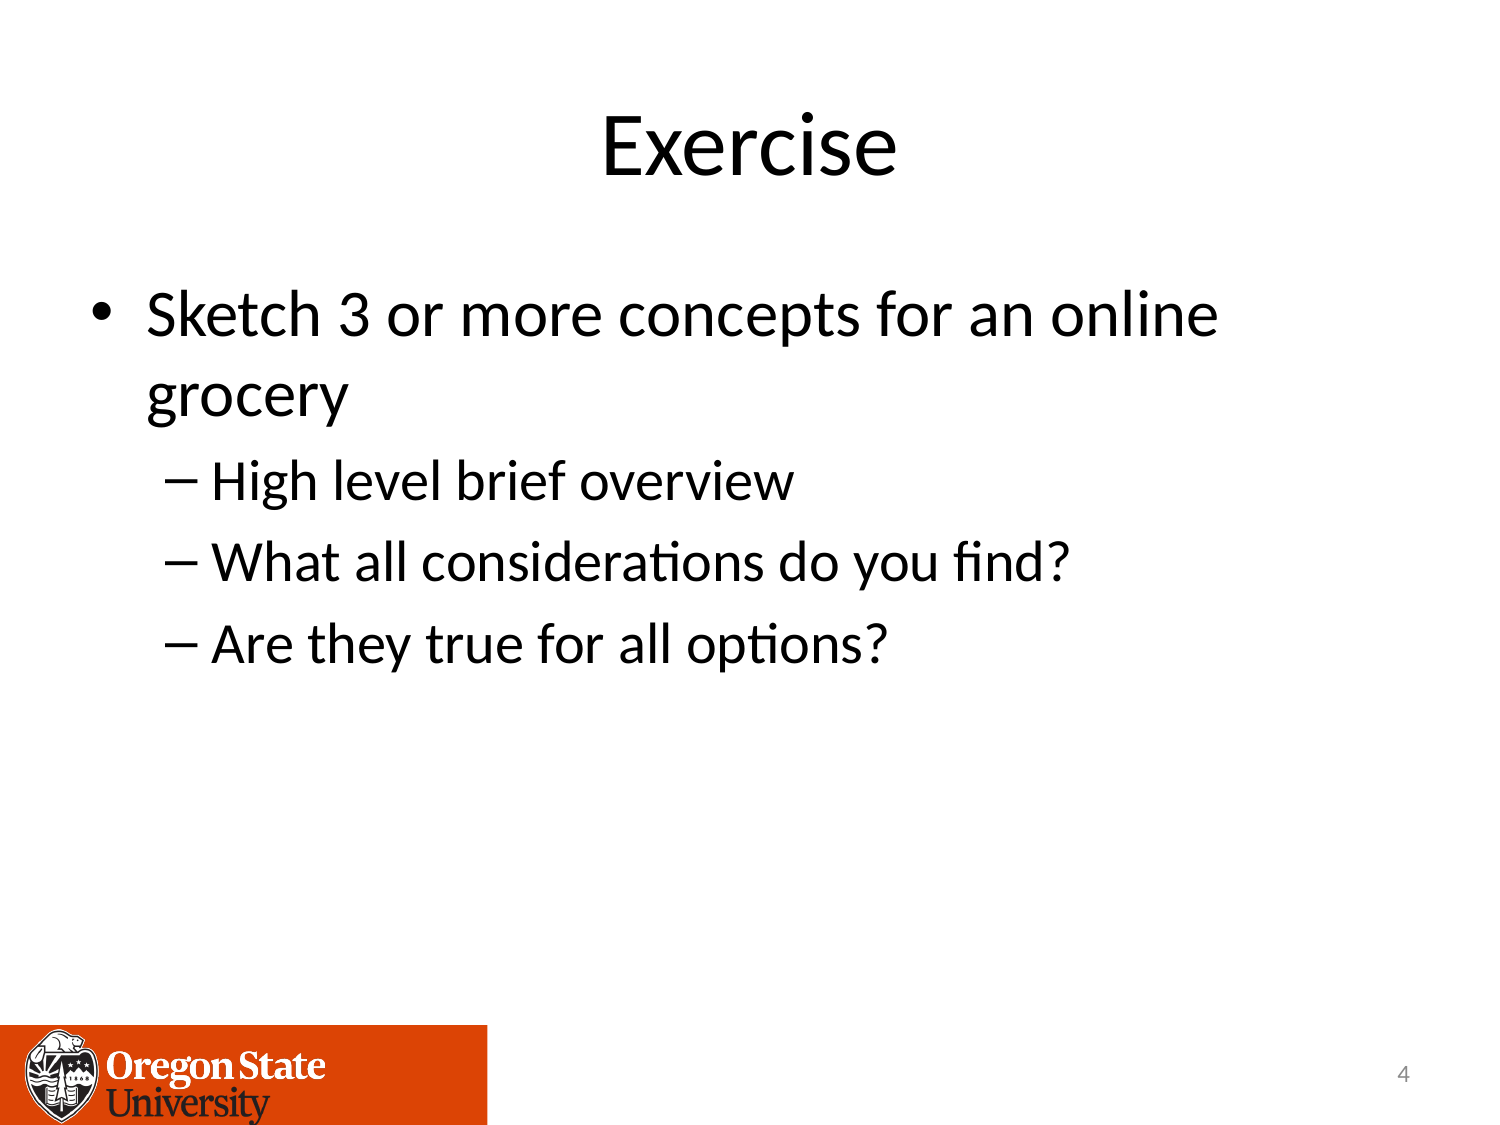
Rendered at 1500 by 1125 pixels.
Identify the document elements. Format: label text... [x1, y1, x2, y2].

title Exercise [75, 45, 1425, 233]
slide_number 4 [1074, 1042, 1425, 1103]
list Sketch 3 or more concepts for an online grocery High level brief overview What all considerations do you find? Are they true for all options? [75, 262, 1425, 1005]
